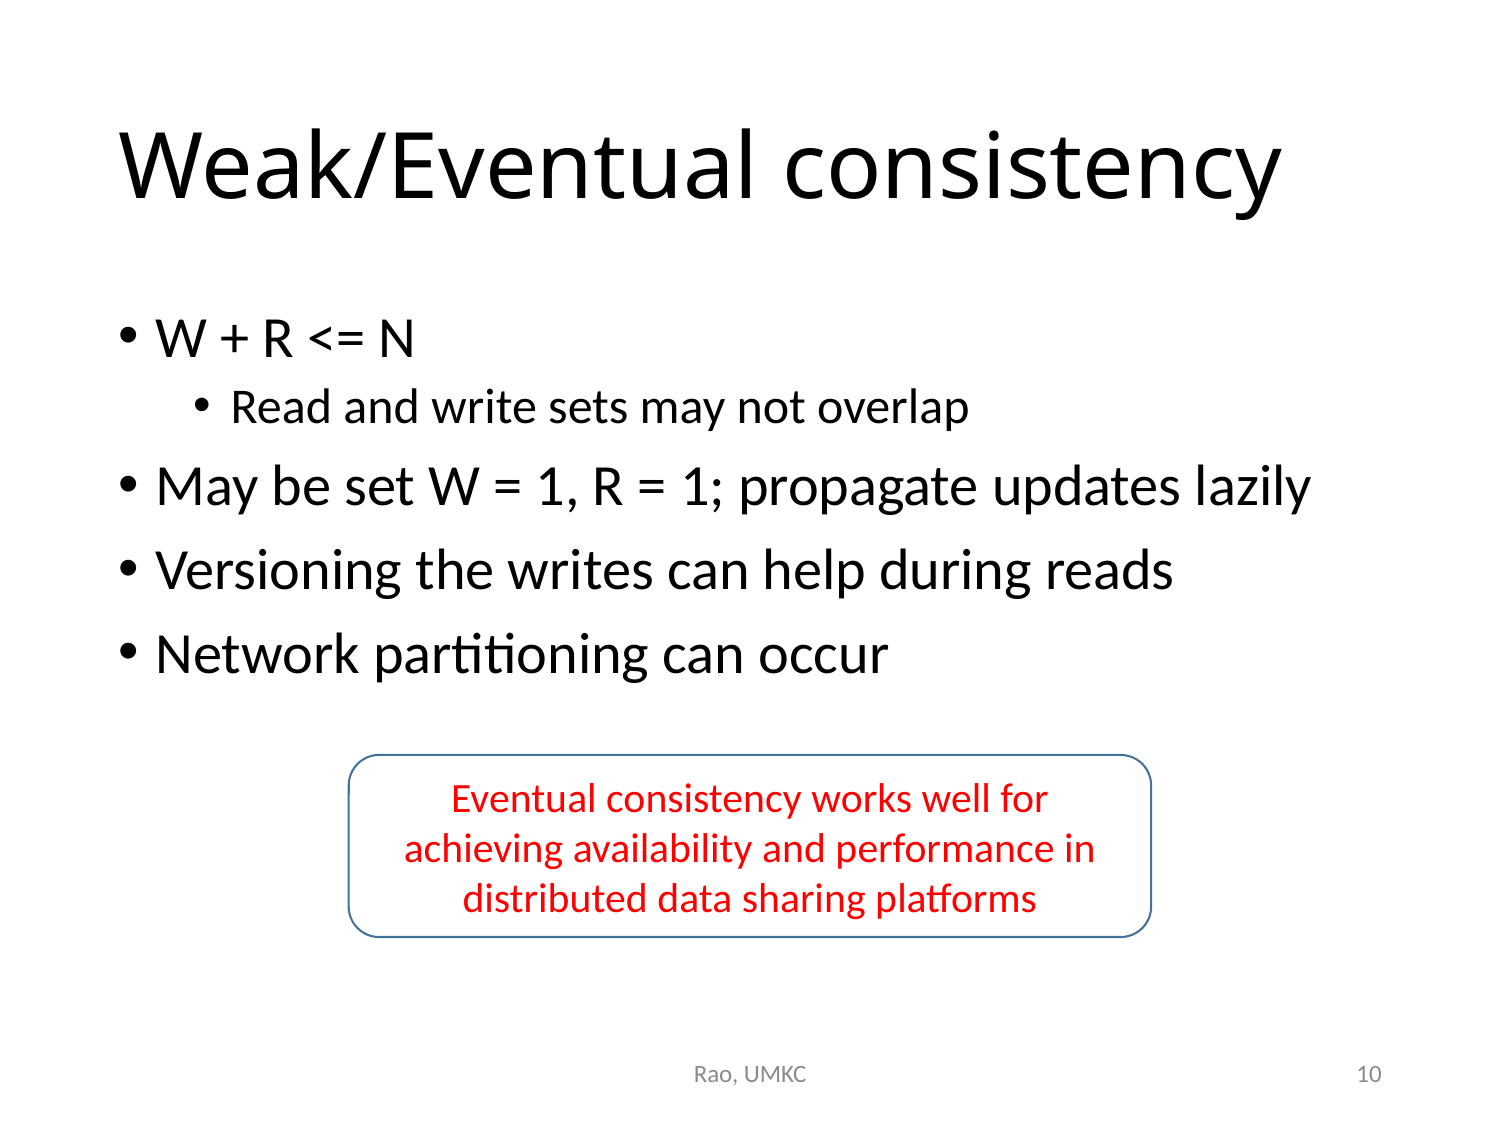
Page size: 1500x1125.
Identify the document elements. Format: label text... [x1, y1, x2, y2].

title Weak/Eventual consistency [103, 59, 1397, 278]
list W + R <= N Read and write sets may not overlap May be set W = 1, R = 1; propagate updates lazily Versioning the writes can help during reads Network partitioning can occur [103, 299, 1397, 1014]
slide_number 10 [1059, 1042, 1397, 1103]
footer Rao, UMKC [496, 1042, 1004, 1103]
text_box Eventual consistency works well for achieving availability and performance in distributed data sharing platforms [347, 753, 1153, 939]
